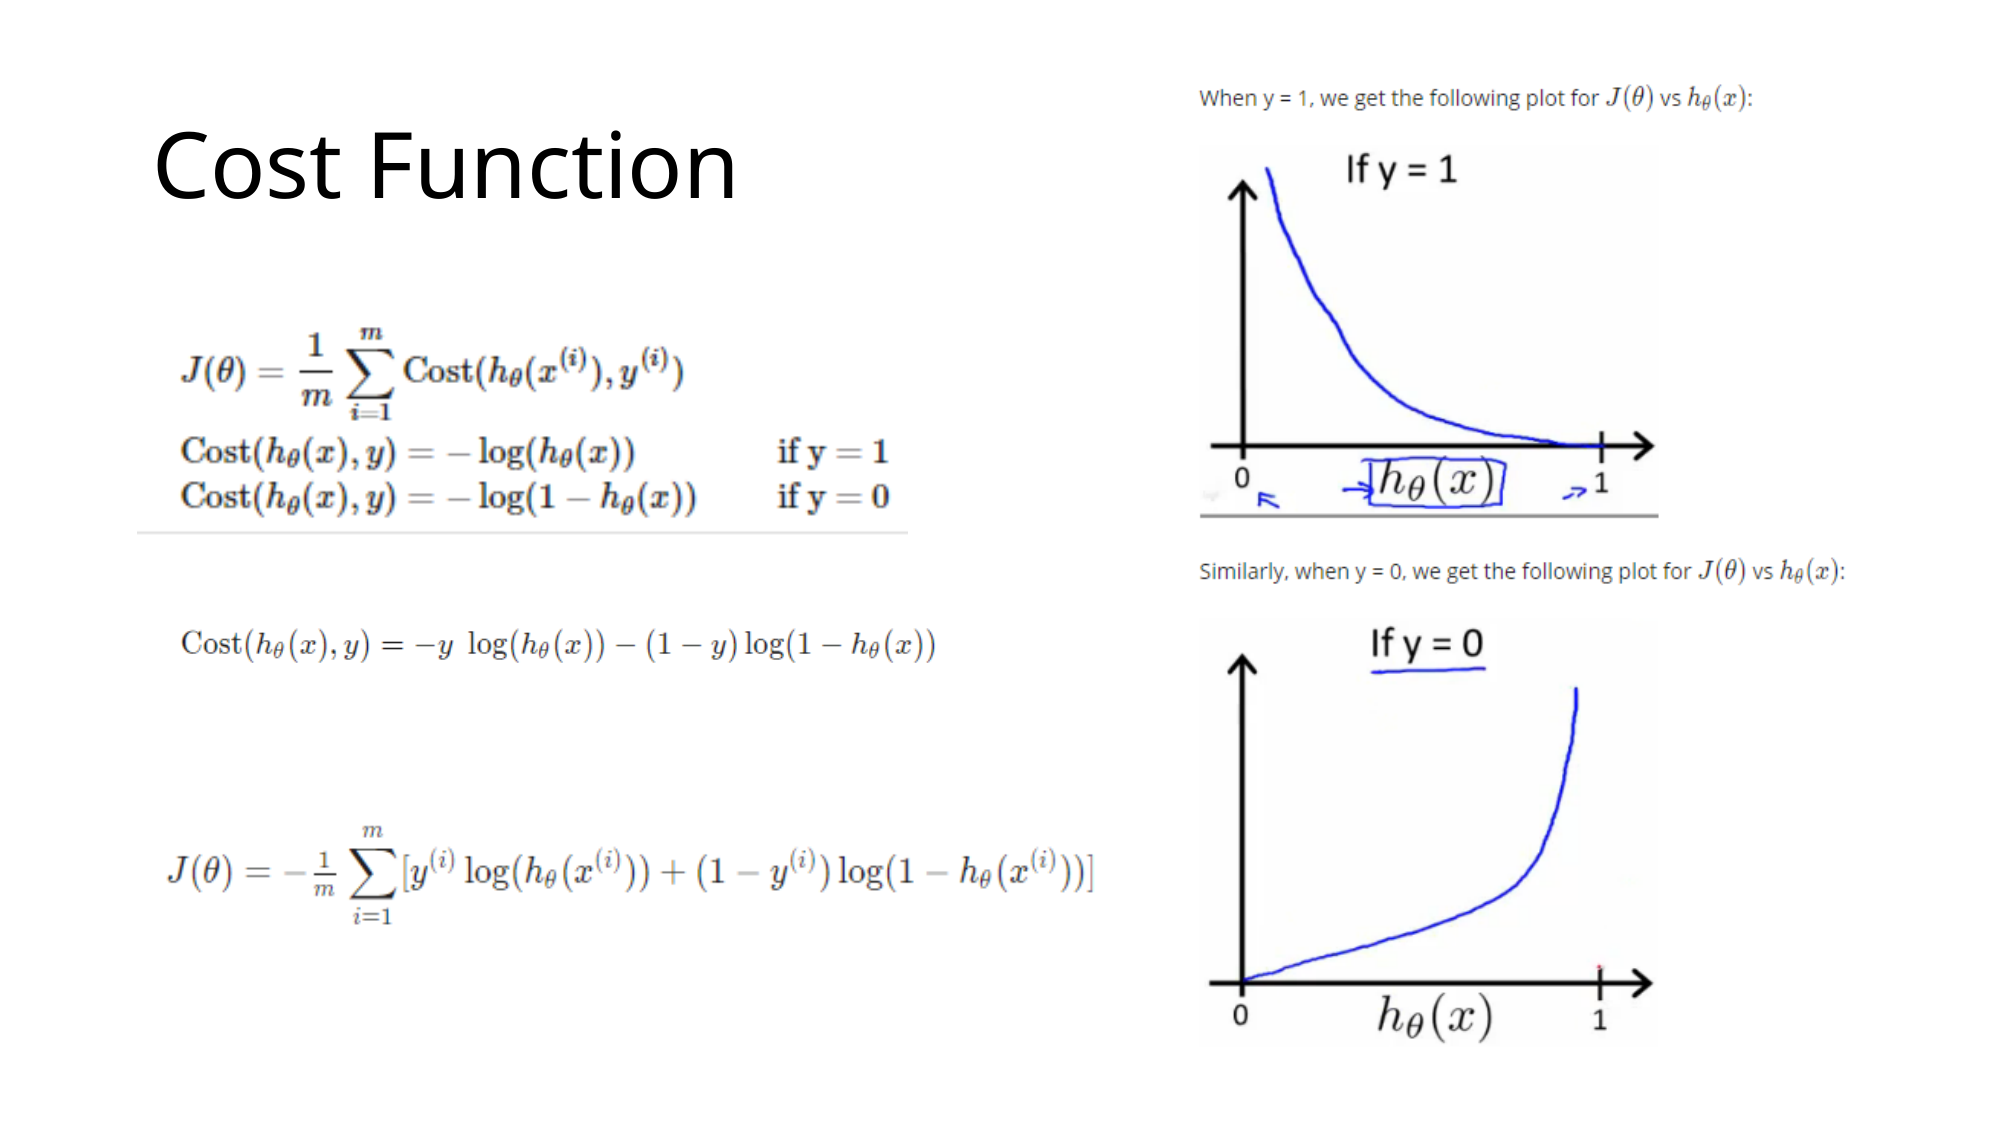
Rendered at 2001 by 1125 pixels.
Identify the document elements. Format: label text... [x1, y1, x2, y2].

picture [137, 319, 908, 537]
picture [1179, 71, 1885, 1054]
title Cost Function [137, 59, 1863, 278]
picture [158, 817, 1102, 938]
picture [171, 612, 955, 678]
